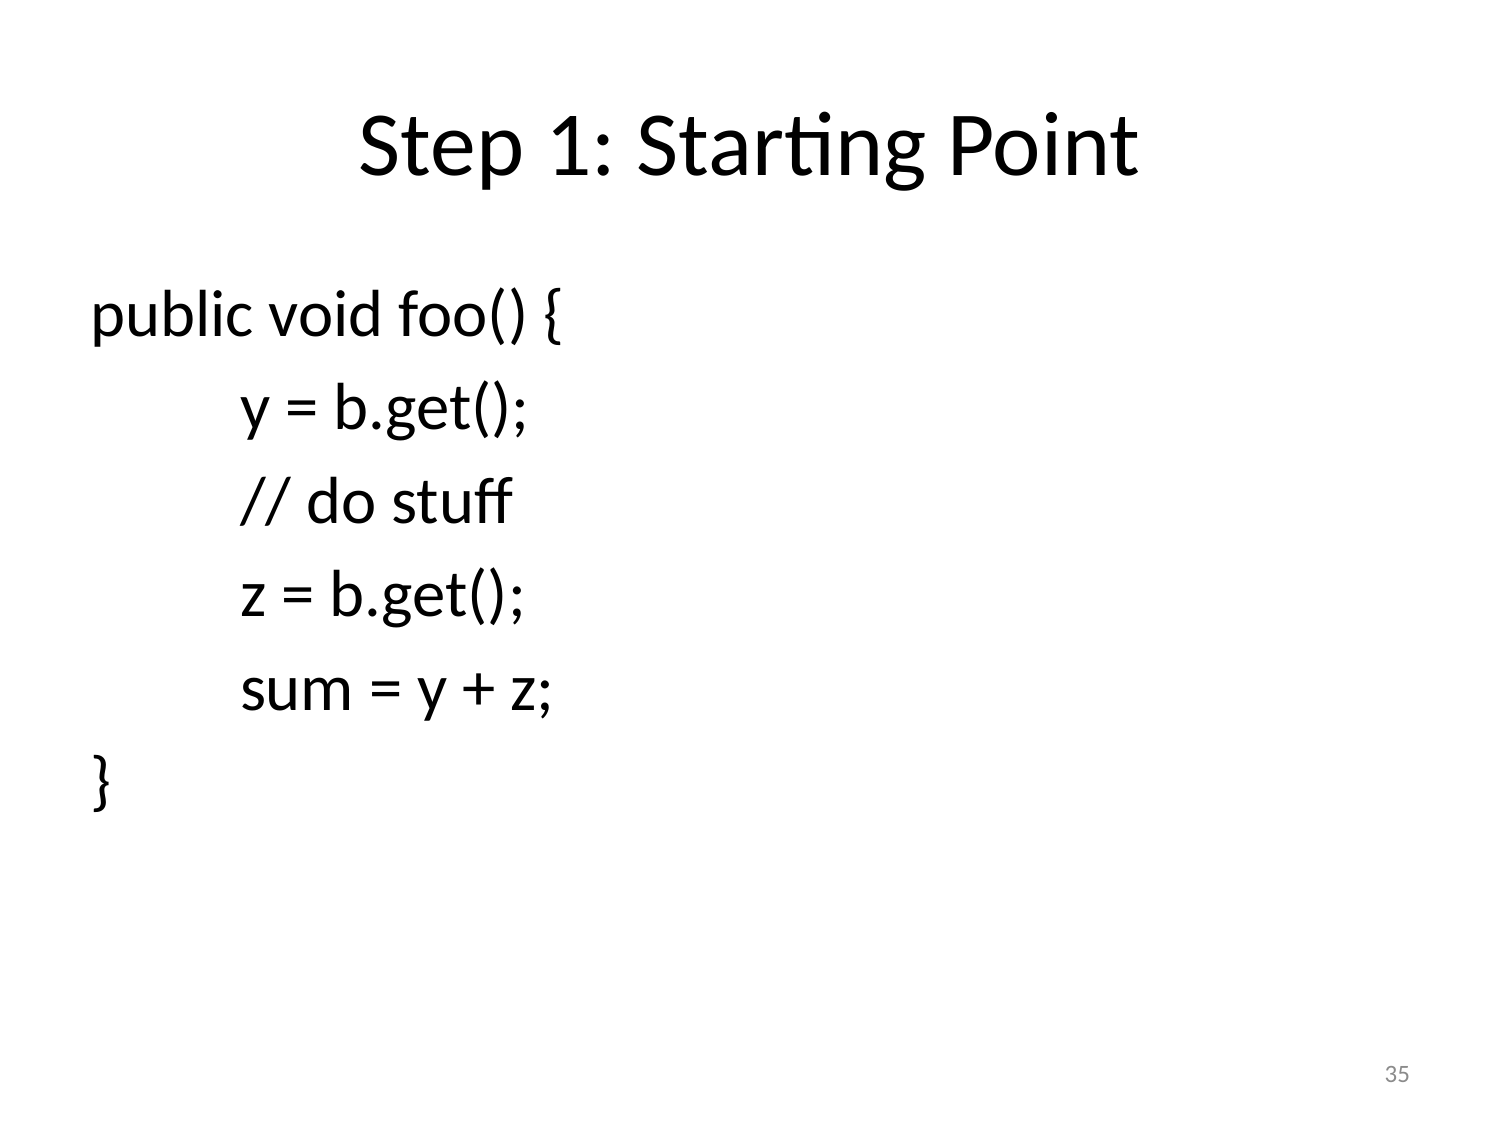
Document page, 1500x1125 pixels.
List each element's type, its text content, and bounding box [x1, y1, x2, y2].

slide_number 35 [1074, 1042, 1425, 1103]
list public void foo() { y = b.get(); // do stuff z = b.get(); sum = y + z; } [75, 262, 1425, 1005]
title Step 1: Starting Point [75, 45, 1425, 233]
